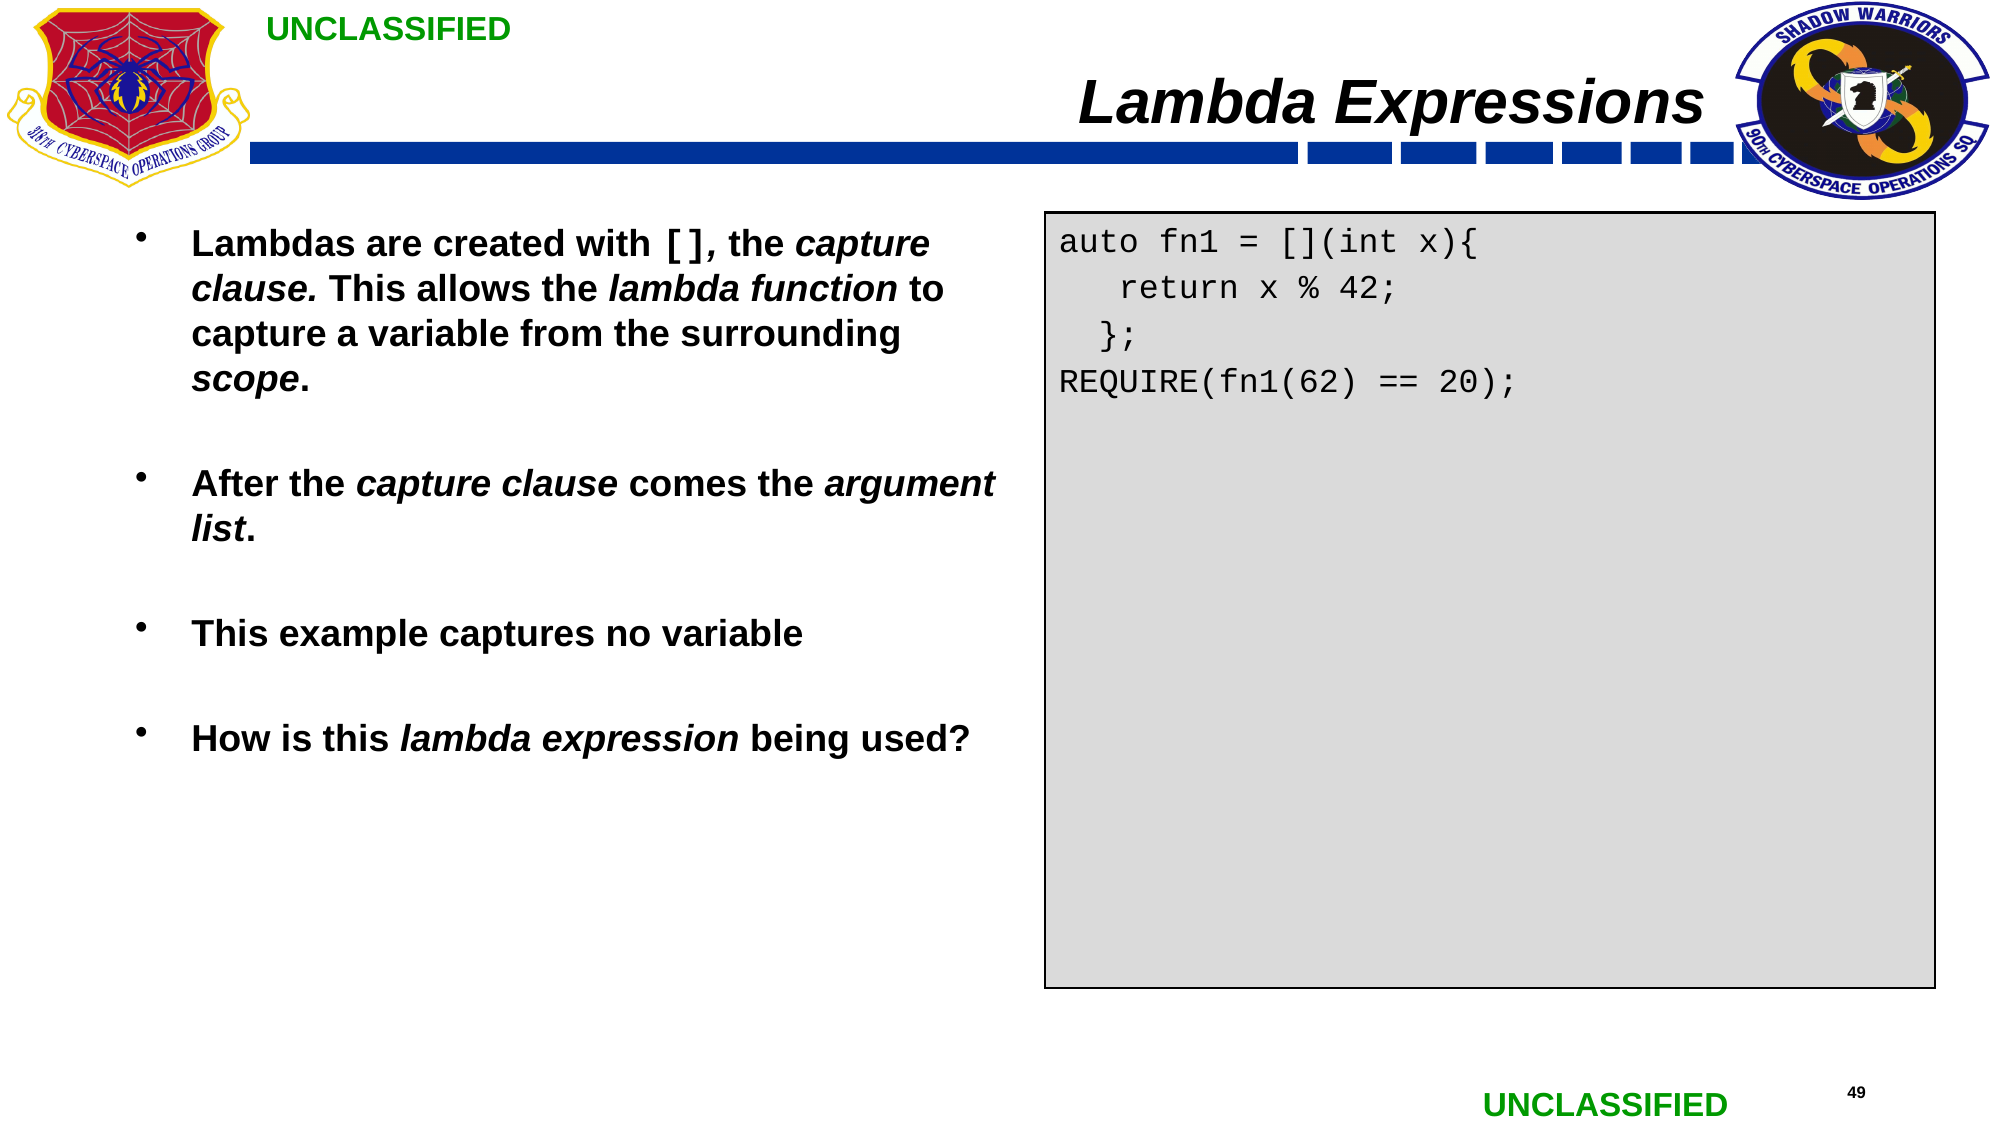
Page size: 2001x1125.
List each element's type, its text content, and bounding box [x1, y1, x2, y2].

list Lambdas are created with [], the capture clause. This allows the lambda function to capture a variable from the surrounding scope. After the capture clause comes the argument list. This example captures no variable How is this lambda expression being used? [120, 211, 1012, 989]
picture [1734, 1, 1991, 200]
title Lambda Expressions [332, 51, 1739, 142]
picture [7, 8, 250, 188]
list auto fn1 = [](int x){ return x % 42; }; REQUIRE(fn1(62) == 20); [1044, 211, 1936, 989]
